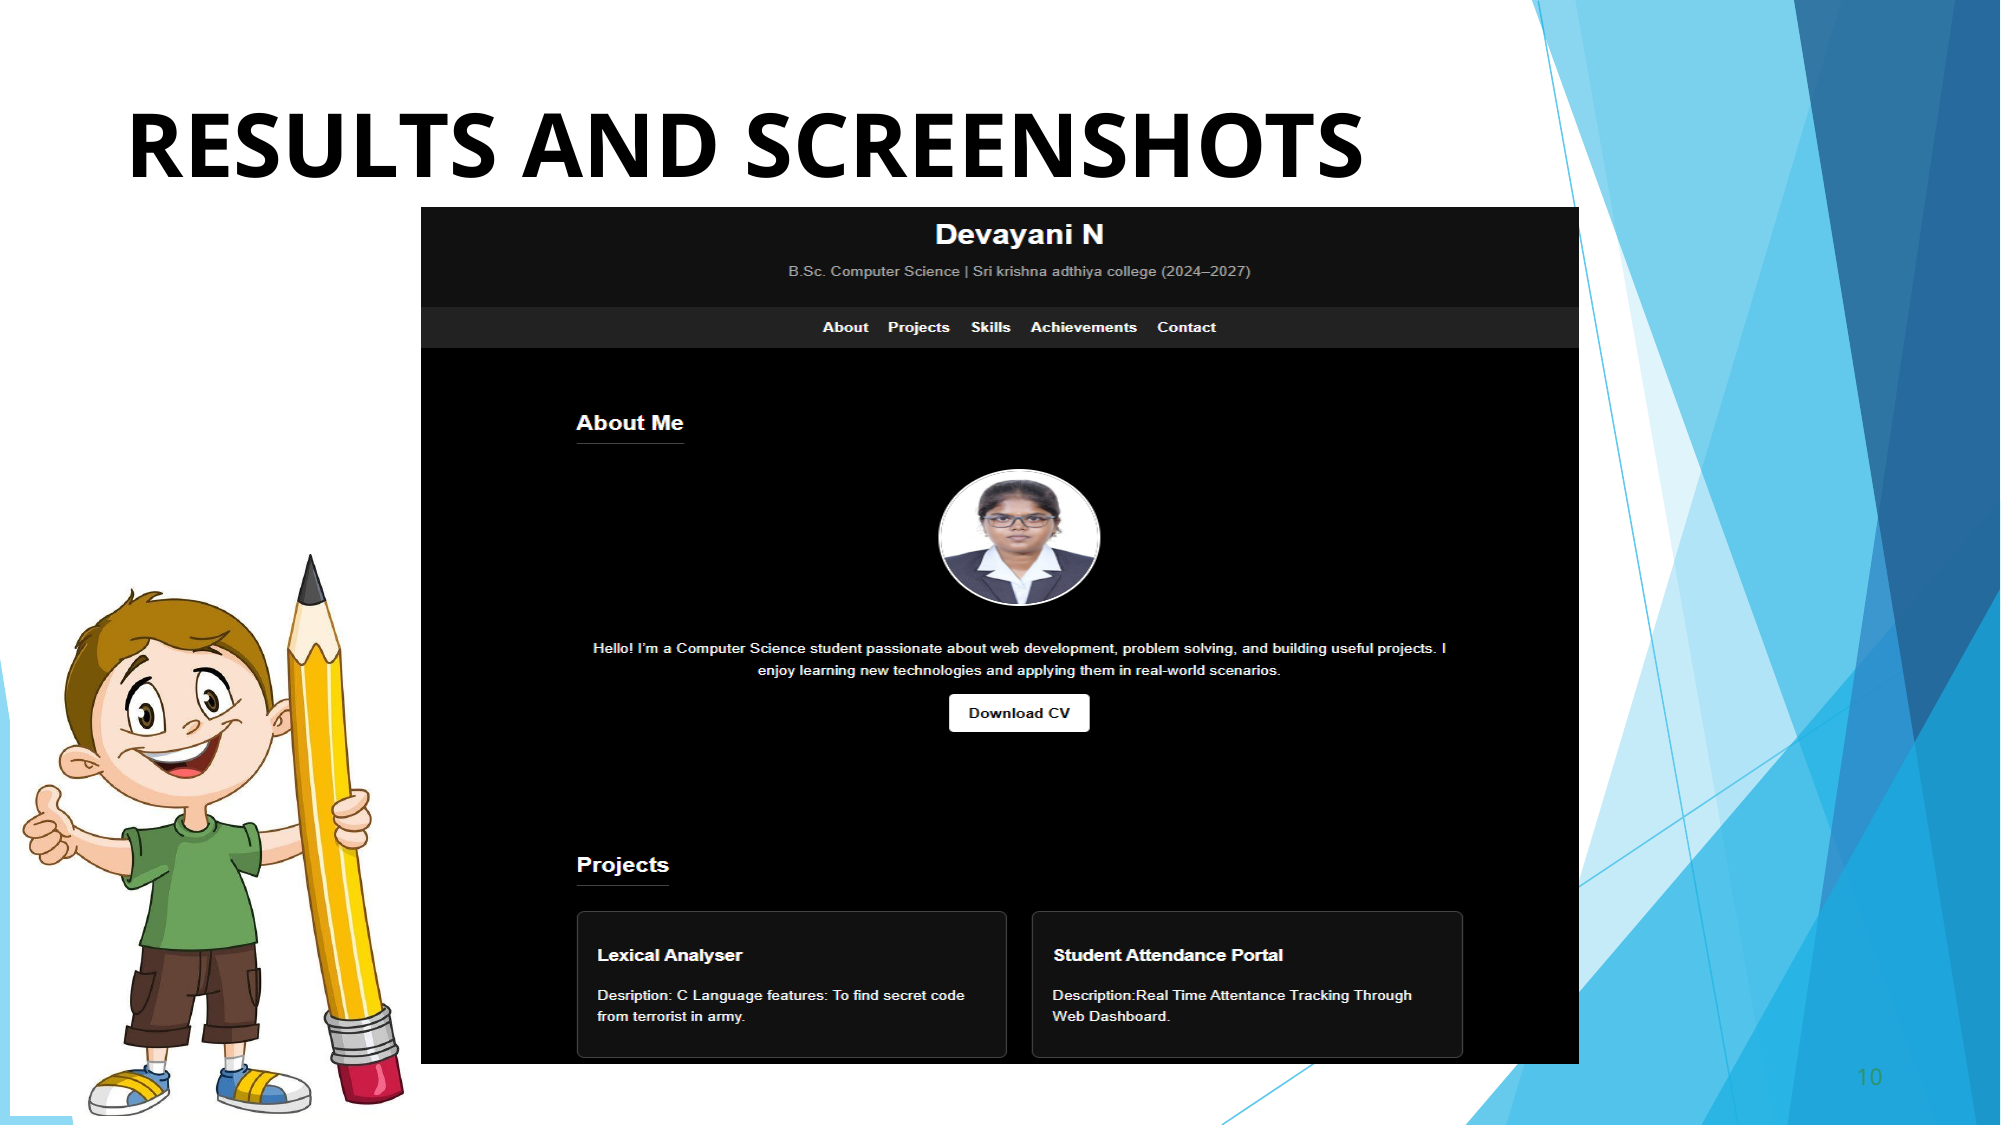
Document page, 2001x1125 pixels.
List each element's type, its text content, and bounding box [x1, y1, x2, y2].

title RESULTS AND SCREENSHOTS [123, 85, 1515, 277]
text_box 10 [1849, 1061, 1888, 1095]
text_box [1585, 398, 1855, 555]
picture [420, 207, 1580, 1065]
picture [10, 554, 416, 1116]
